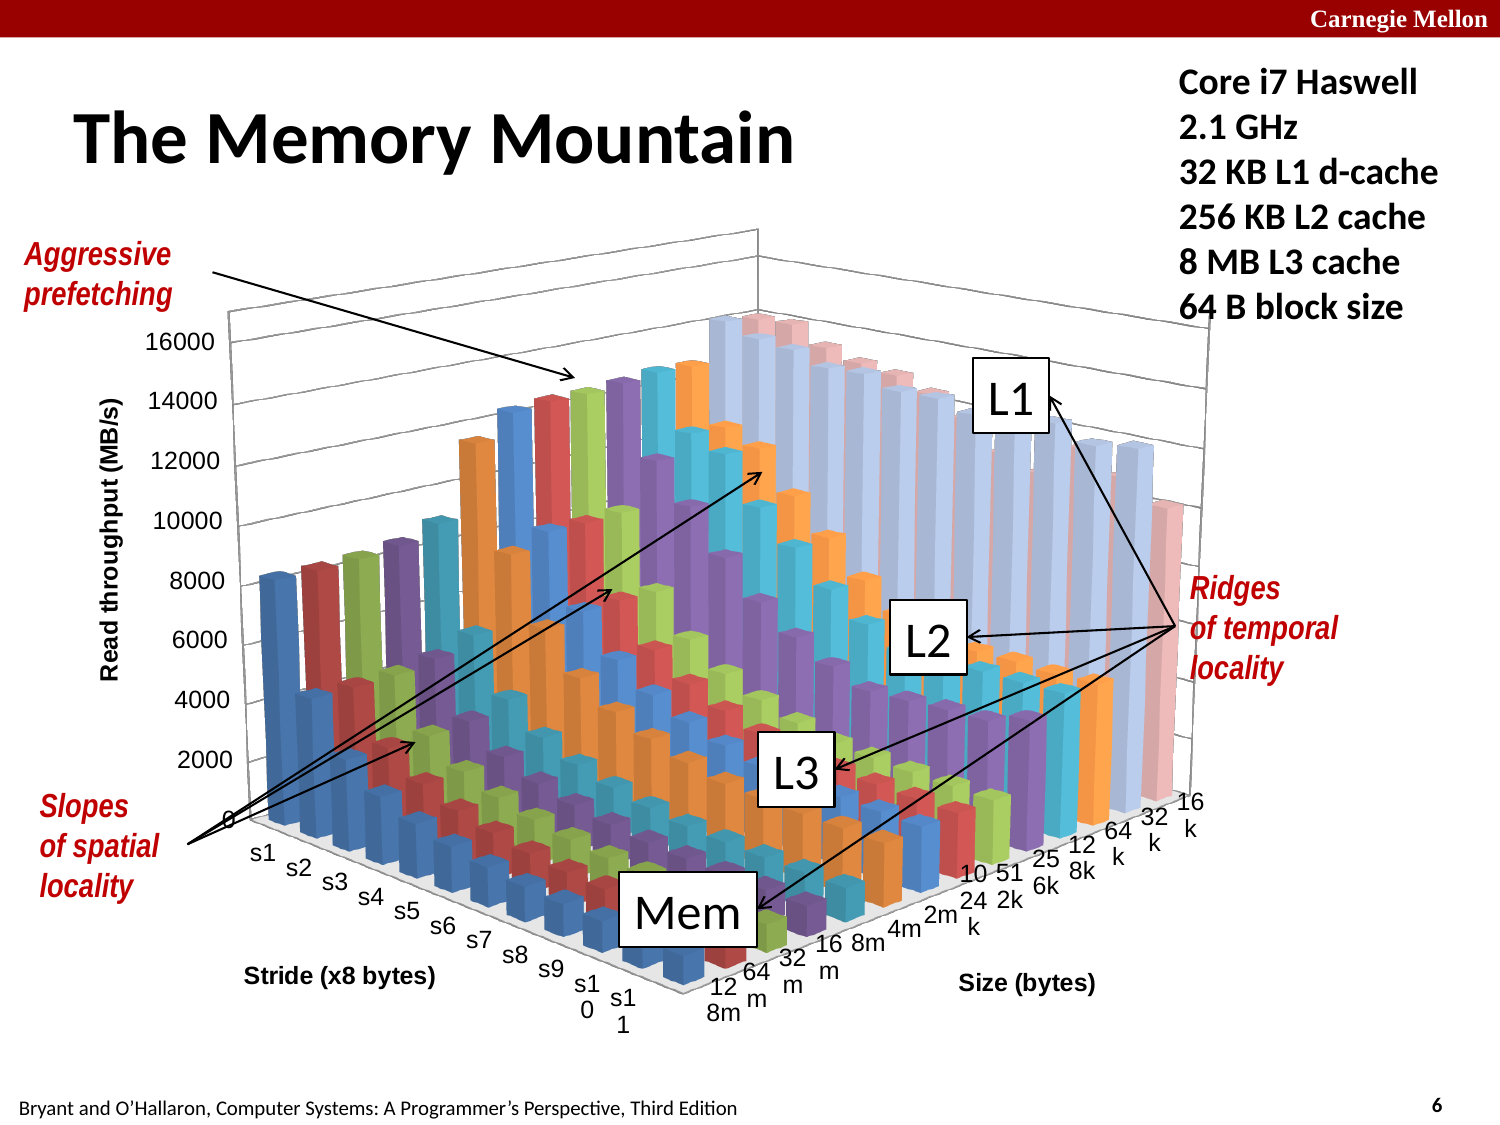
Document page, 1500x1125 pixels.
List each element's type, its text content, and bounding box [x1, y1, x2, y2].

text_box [618, 357, 1401, 948]
title The Memory Mountain [58, 71, 851, 143]
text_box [9, 224, 576, 379]
chart [46, 143, 1454, 1101]
text_box Core i7 Haswell 2.1 GHz 32 KB L1 d-cache 256 KB L2 cache 8 MB L3 cache 64 B block size [1164, 49, 1454, 143]
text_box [24, 471, 613, 914]
